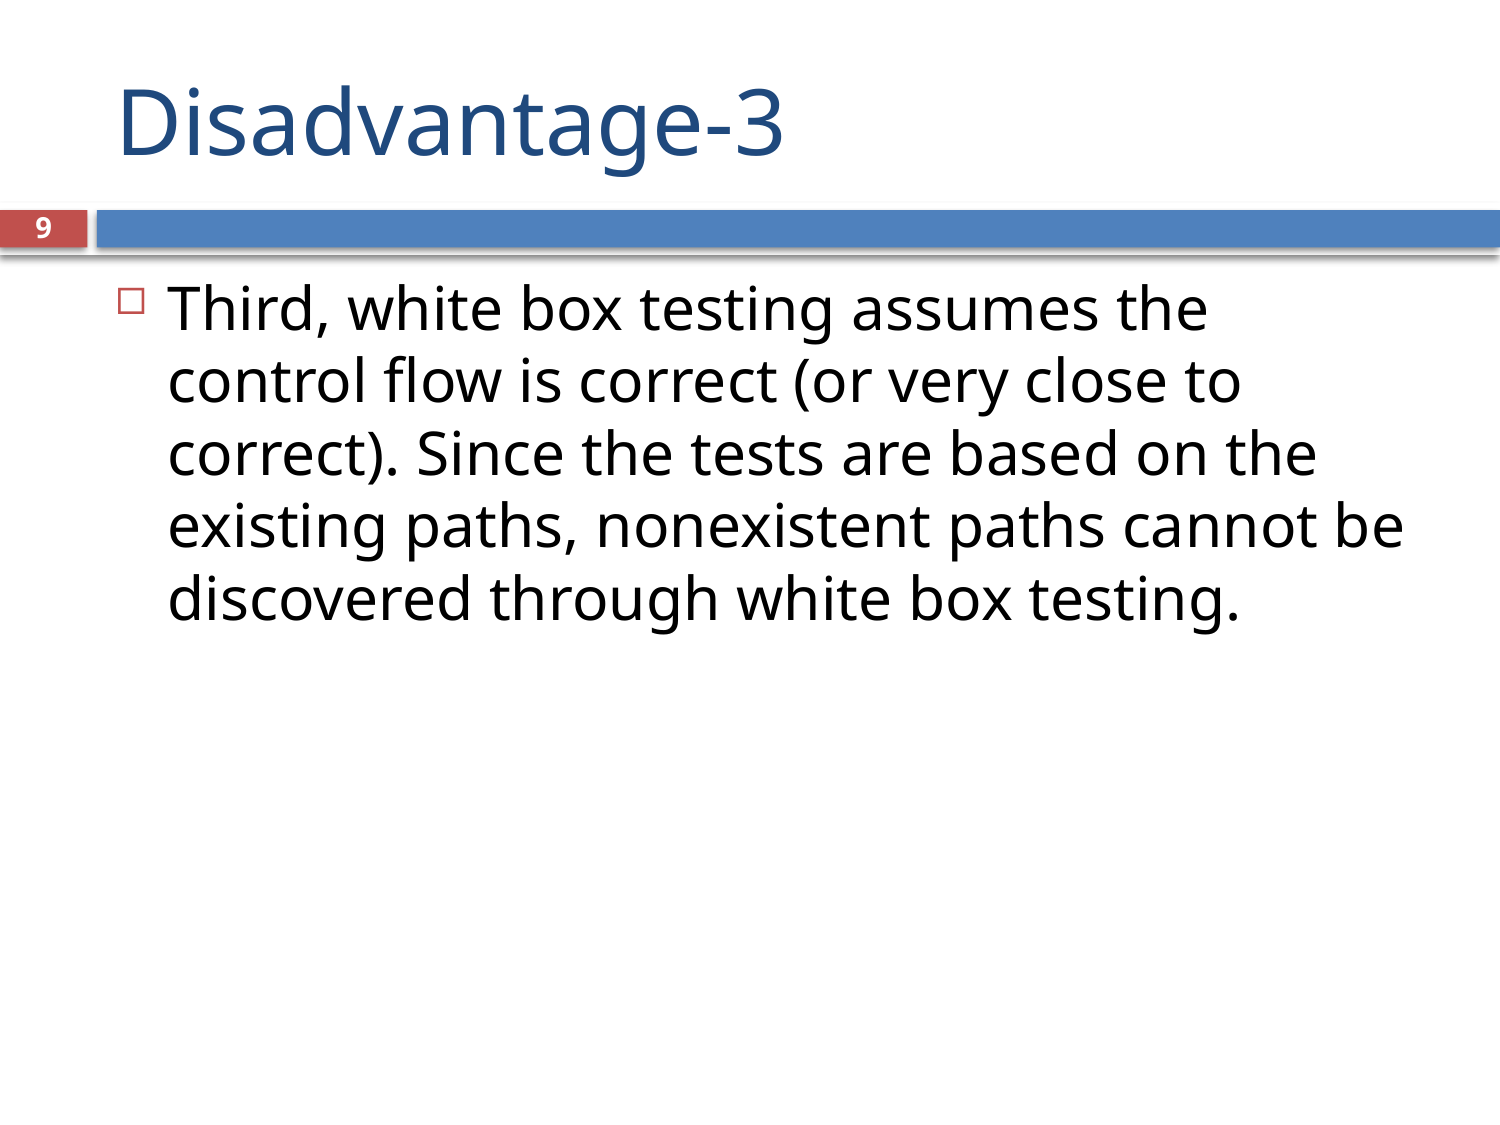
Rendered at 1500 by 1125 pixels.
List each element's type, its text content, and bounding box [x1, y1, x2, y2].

title Disadvantage-3 [100, 37, 1438, 200]
list Third, white box testing assumes the control flow is correct (or very close to correct). Since the tests are based on the existing paths, nonexistent paths cannot be discovered through white box testing. [100, 262, 1438, 1000]
slide_number 9 [0, 208, 88, 249]
